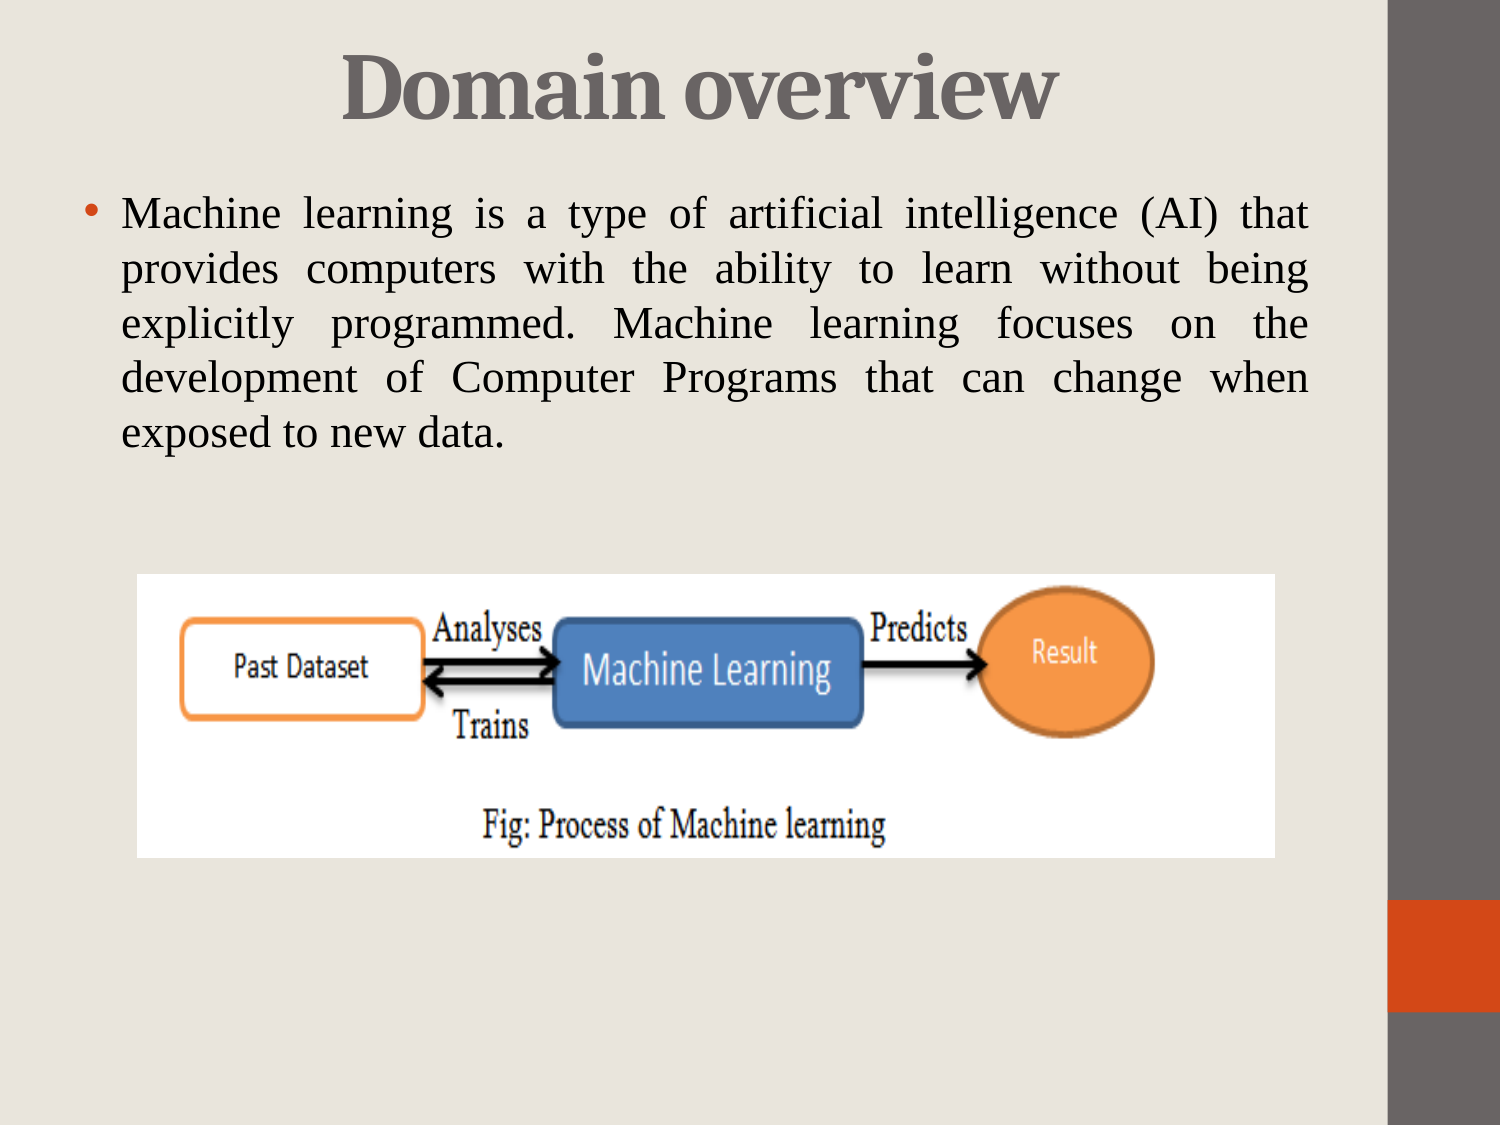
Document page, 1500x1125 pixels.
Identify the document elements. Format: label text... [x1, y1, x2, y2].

picture [136, 574, 1276, 859]
list Machine learning is a type of artificial intelligence (AI) that provides computers with the ability to learn without being explicitly programmed. Machine learning focuses on the development of Computer Programs that can change when exposed to new data. [50, 174, 1325, 981]
title Domain overview [75, 45, 1325, 174]
